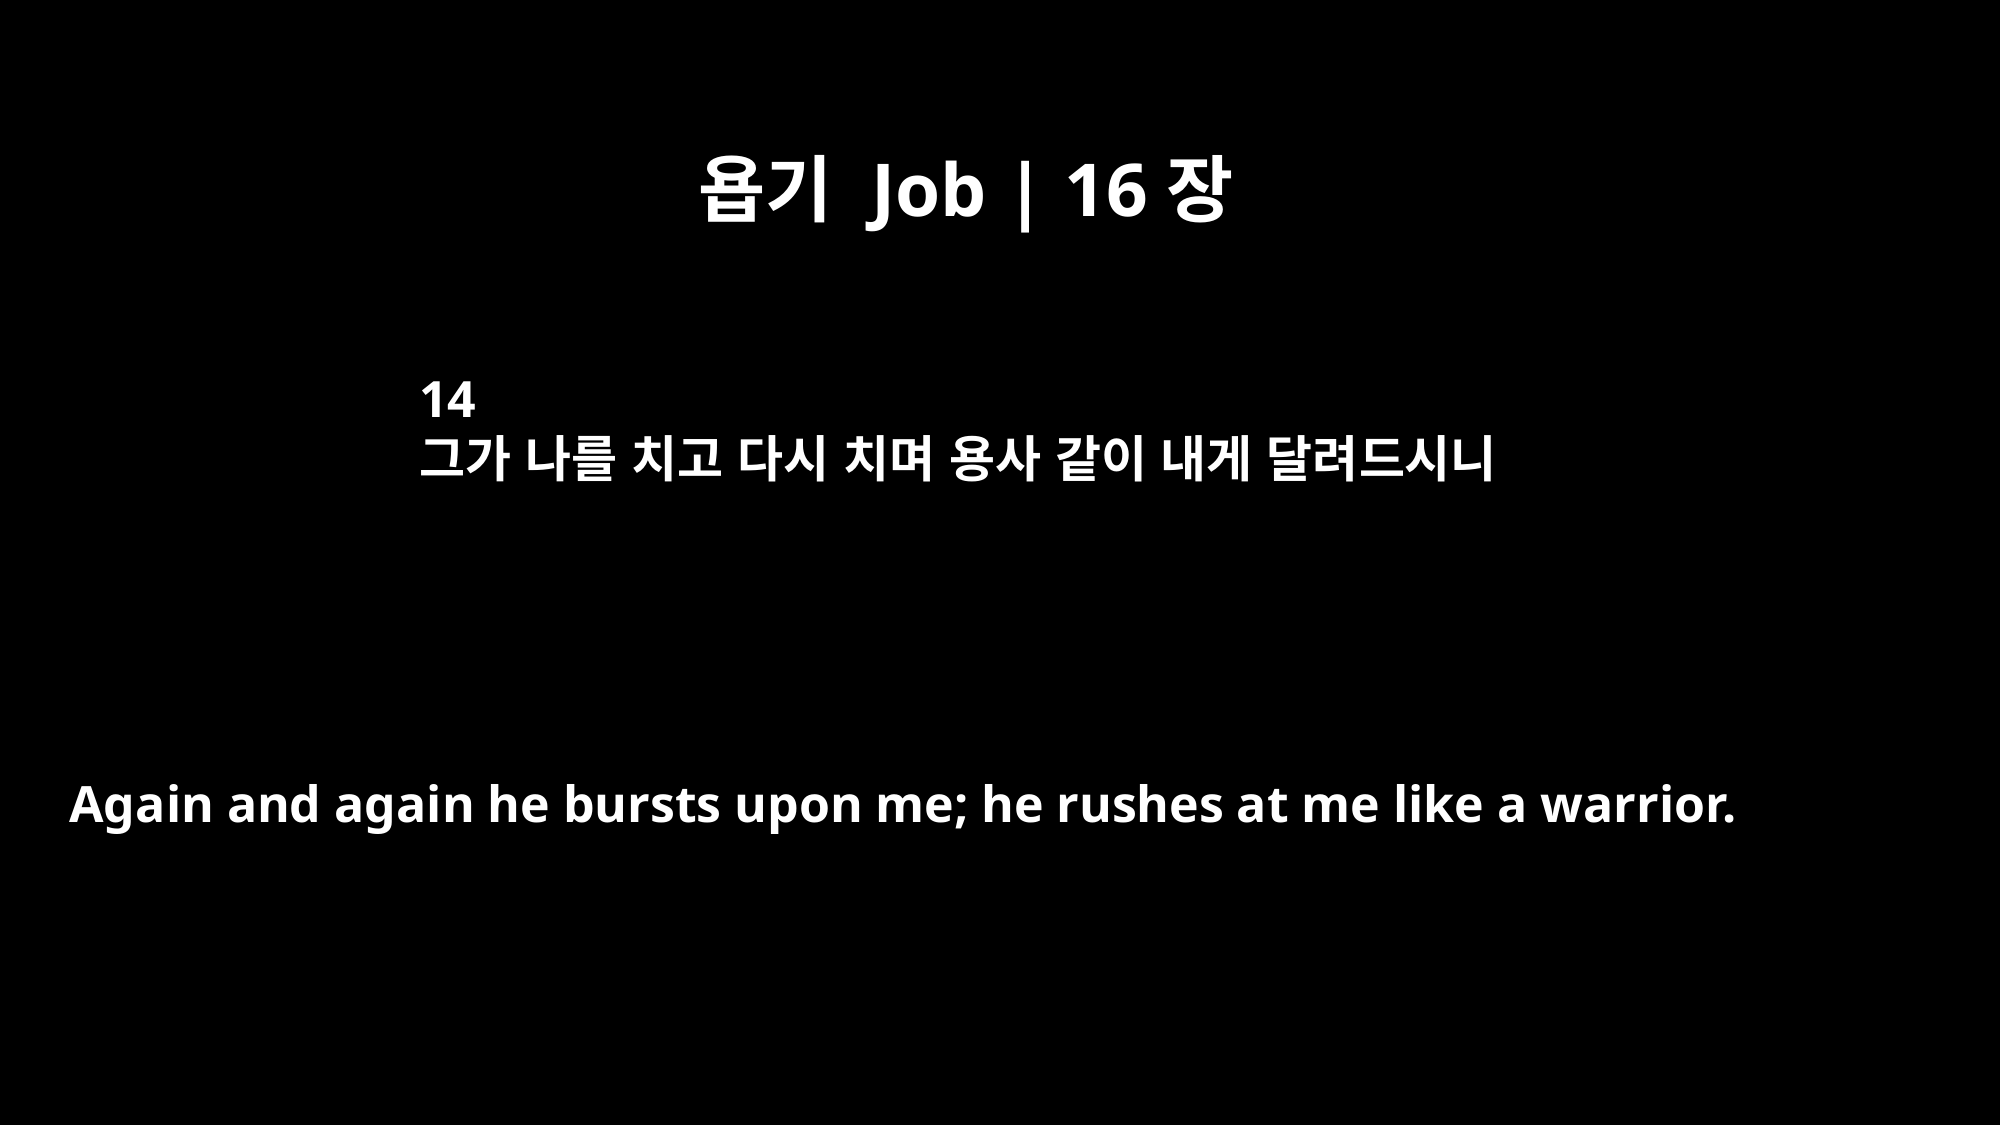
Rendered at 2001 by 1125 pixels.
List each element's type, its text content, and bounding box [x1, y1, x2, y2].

text_box 14 그가 나를 치고 다시 치며 용사 같이 내게 달려드시니 [404, 359, 1513, 495]
text_box Again and again he bursts upon me; he rushes at me like a warrior. [54, 764, 1753, 840]
text_box 욥기 Job | 16장 [683, 136, 1249, 239]
